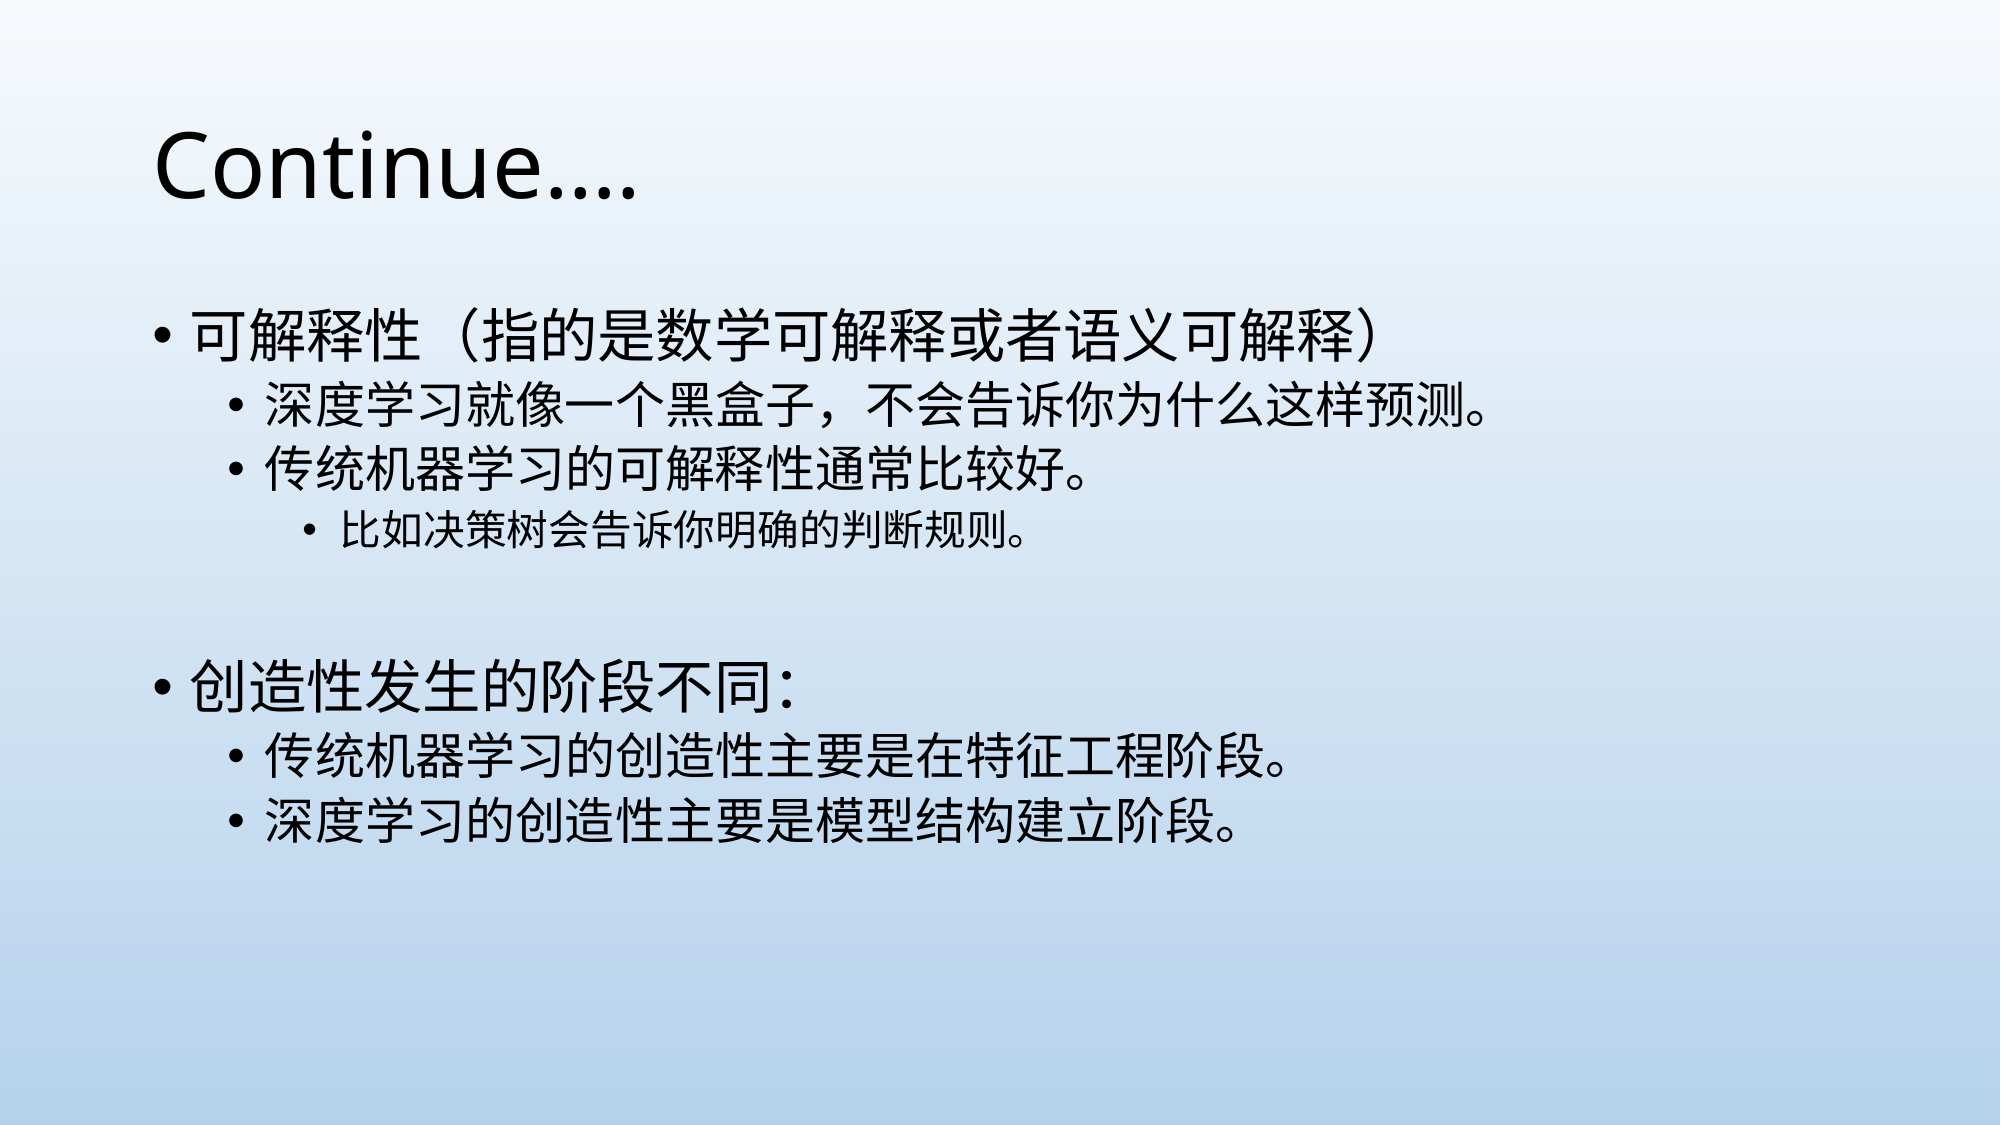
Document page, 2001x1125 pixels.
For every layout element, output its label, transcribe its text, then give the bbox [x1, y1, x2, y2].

list 可解释性（指的是数学可解释或者语义可解释） 深度学习就像一个黑盒子，不会告诉你为什么这样预测。 传统机器学习的可解释性通常比较好。 比如决策树会告诉你明确的判断规则。 创造性发生的阶段不同： 传统机器学习的创造性主要是在特征工程阶段。 深度学习的创造性主要是模型结构建立阶段。 [137, 299, 1863, 1014]
title Continue…. [137, 59, 1863, 278]
